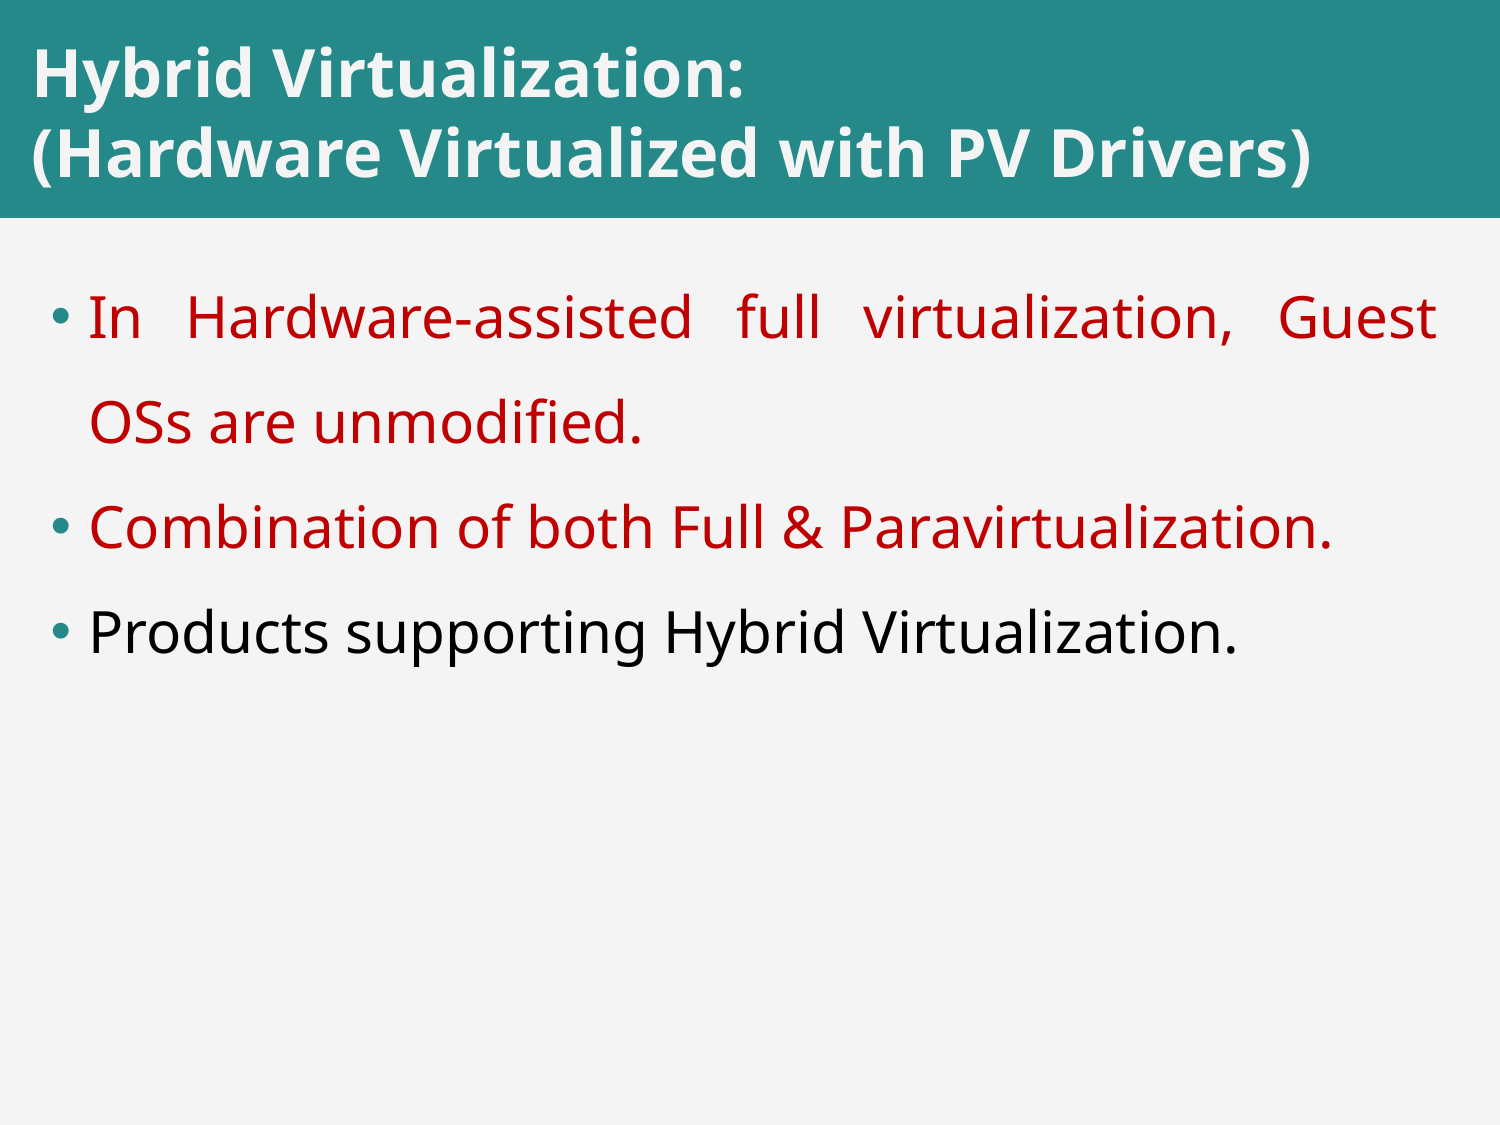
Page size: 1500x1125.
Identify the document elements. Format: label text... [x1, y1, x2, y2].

list In Hardware-assisted full virtualization, Guest OSs are unmodified. Combination of both Full & Paravirtualization. Products supporting Hybrid Virtualization. [35, 238, 1453, 1089]
title Hybrid Virtualization: (Hardware Virtualized with PV Drivers) [16, 19, 1465, 203]
